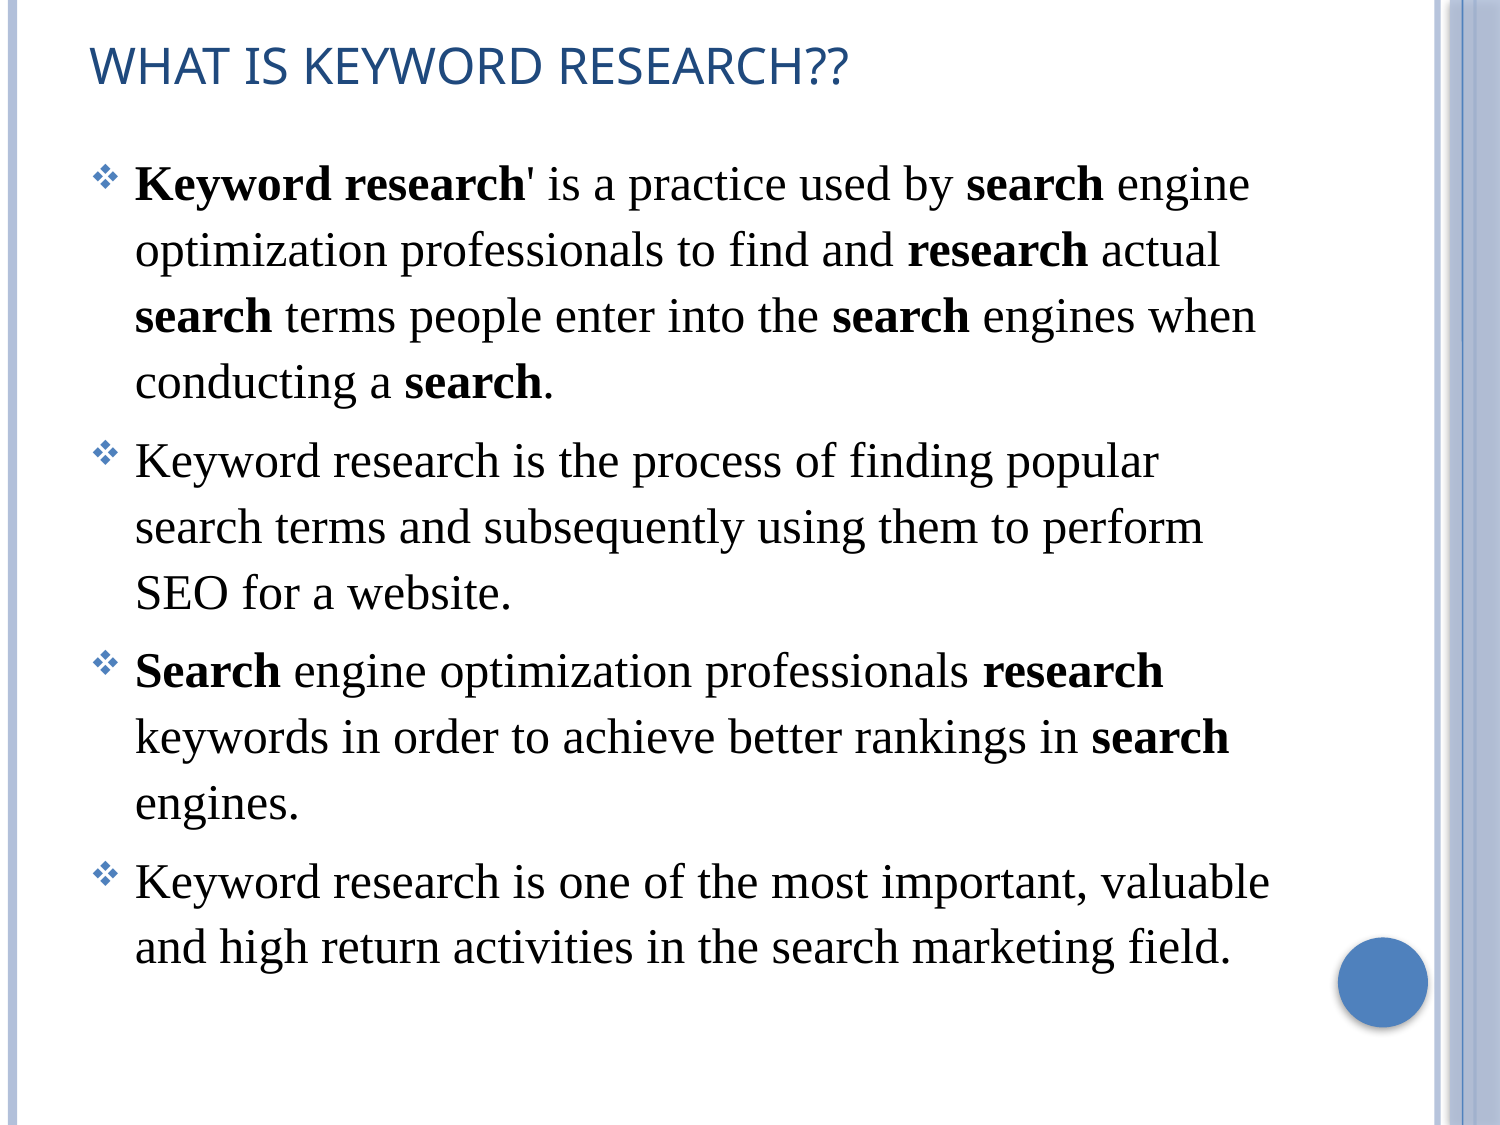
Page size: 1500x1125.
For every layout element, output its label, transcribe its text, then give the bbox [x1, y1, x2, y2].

title What is keyword research?? [75, 24, 1300, 137]
list Keyword research' is a practice used by search engine optimization professionals to find and research actual search terms people enter into the search engines when conducting a search. Keyword research is the process of finding popular search terms and subsequently using them to perform SEO for a website. Search engine optimization professionals research keywords in order to achieve better rankings in search engines. Keyword research is one of the most important, valuable and high return activities in the search marketing field. [75, 137, 1300, 1062]
